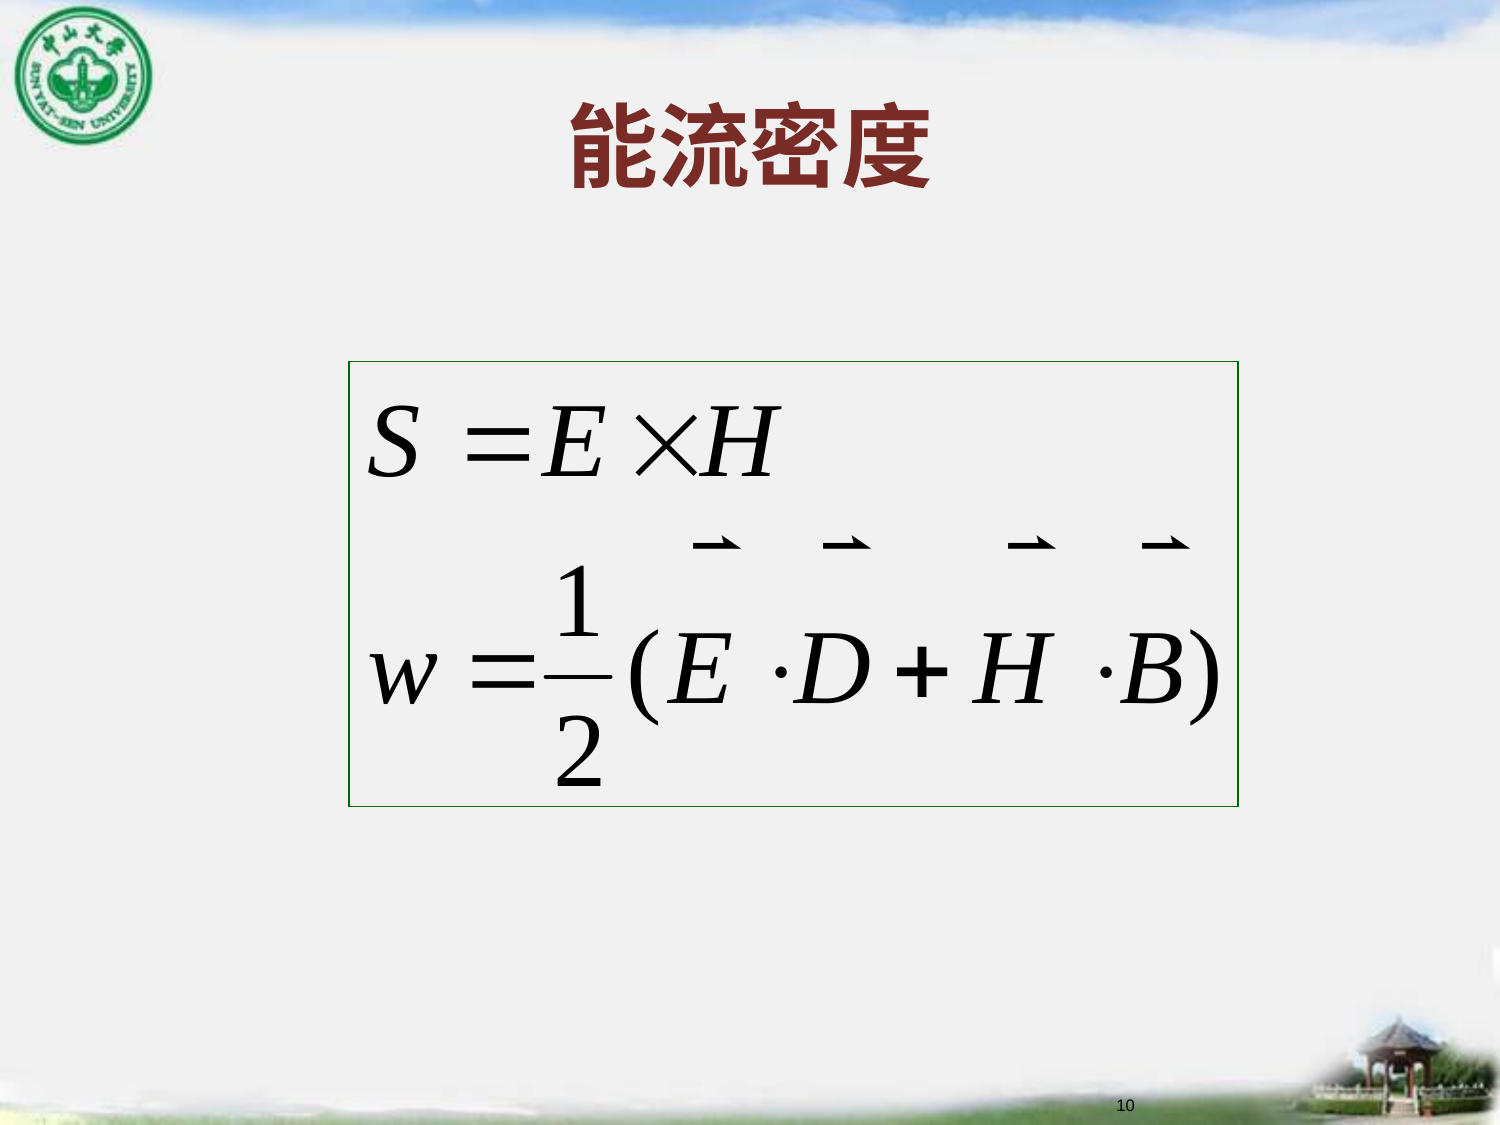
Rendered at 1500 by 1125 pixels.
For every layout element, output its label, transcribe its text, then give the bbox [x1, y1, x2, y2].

slide_number 10 [1012, 1087, 1151, 1125]
title 能流密度 [75, 62, 1425, 225]
picture [0, 0, 1500, 1125]
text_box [349, 362, 1238, 806]
